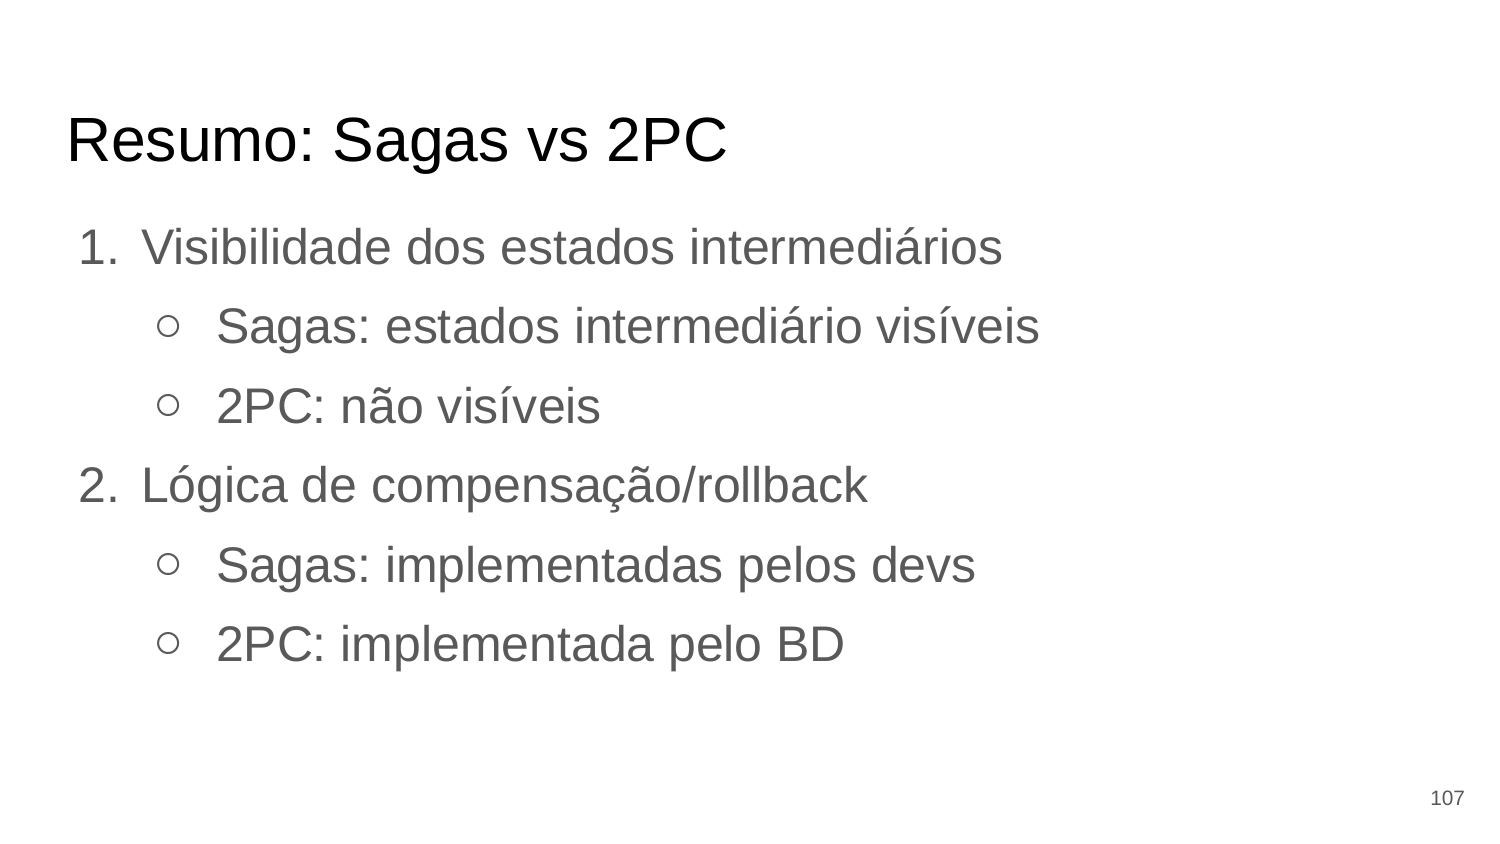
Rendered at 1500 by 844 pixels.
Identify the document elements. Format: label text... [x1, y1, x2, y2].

title Resumo: Sagas vs 2PC [51, 72, 1449, 167]
slide_number ‹#› [1389, 764, 1480, 830]
list Visibilidade dos estados intermediários Sagas: estados intermediário visíveis 2PC: não visíveis Lógica de compensação/rollback Sagas: implementadas pelos devs 2PC: implementada pelo BD [51, 190, 1480, 401]
